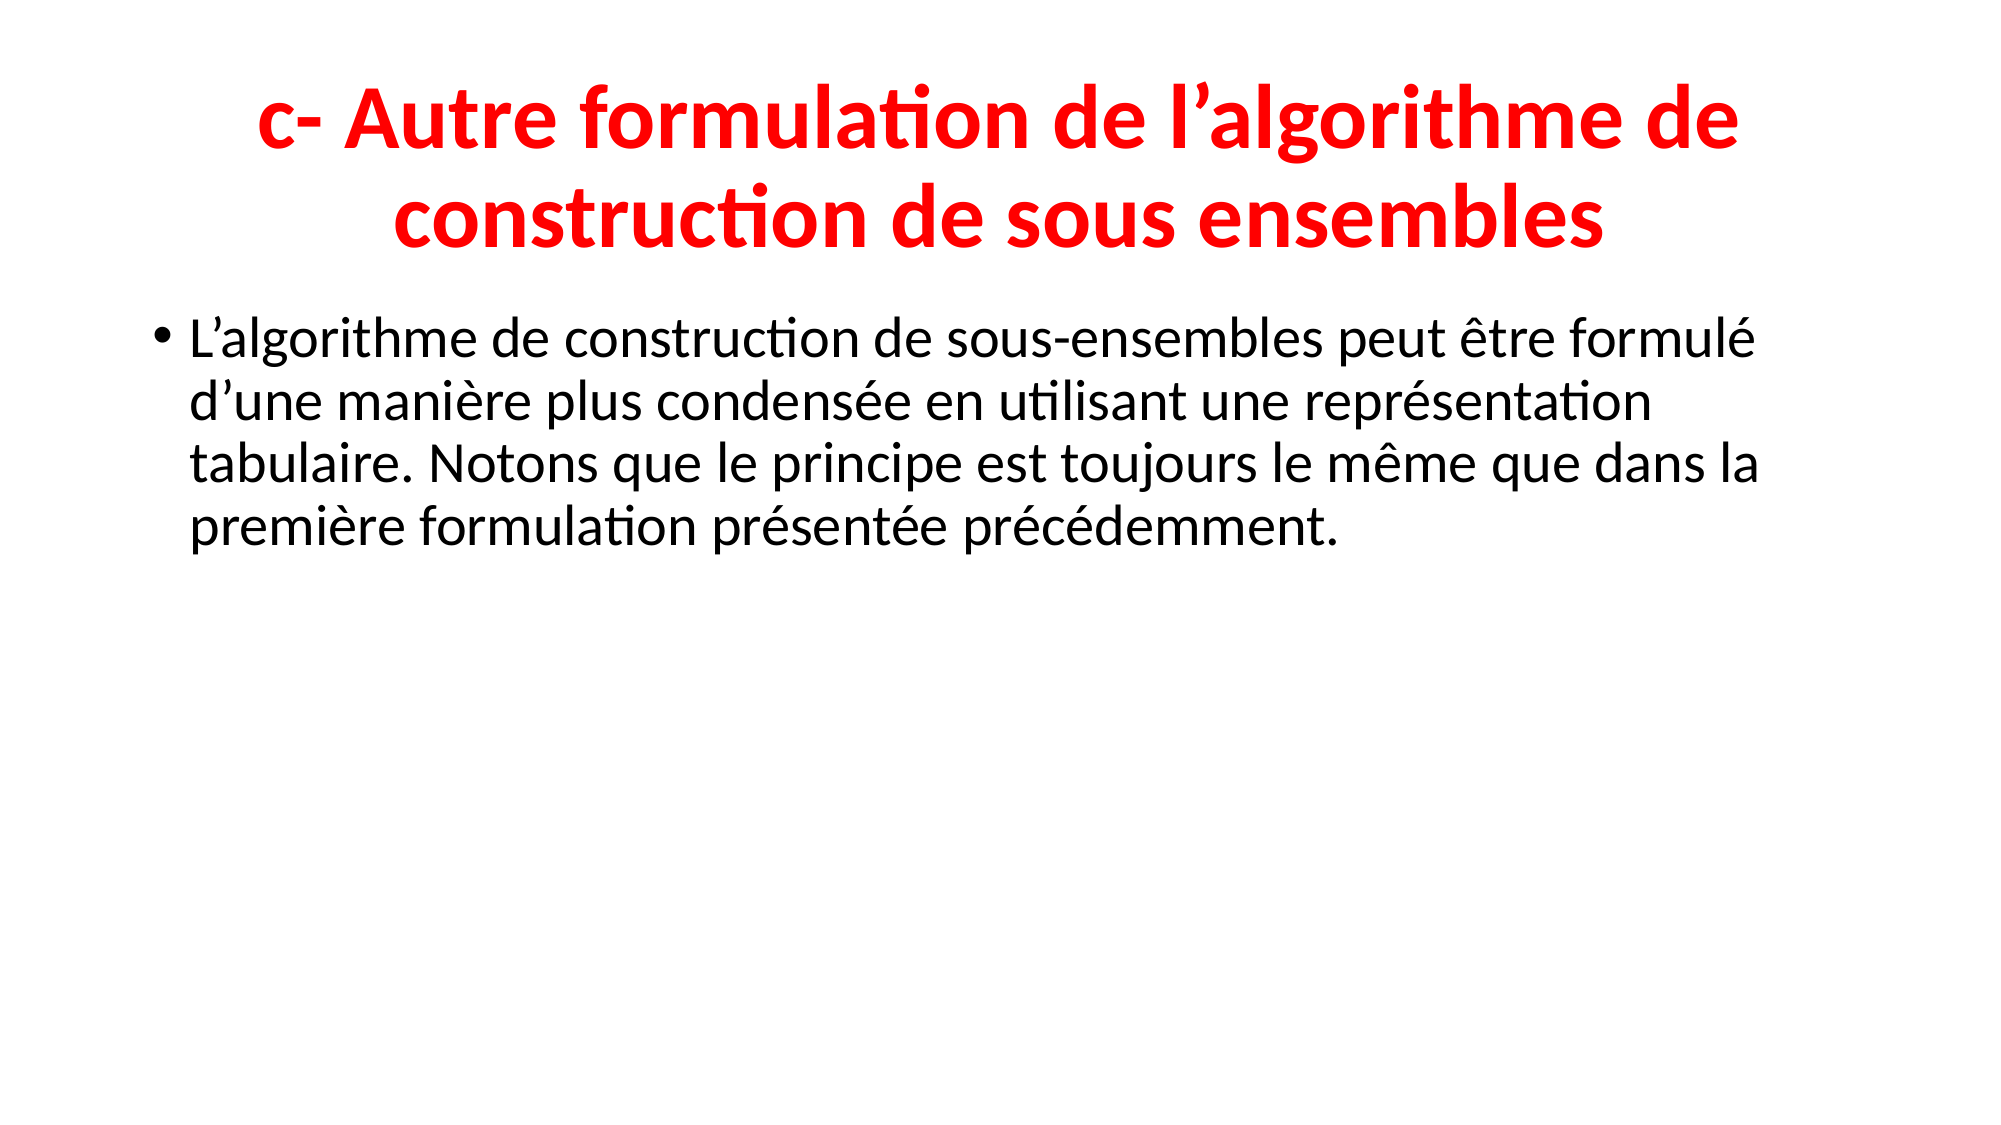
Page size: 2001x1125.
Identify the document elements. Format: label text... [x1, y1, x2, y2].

title c- Autre formulation de l’algorithme de construction de sous ensembles [137, 59, 1863, 278]
list L’algorithme de construction de sous-ensembles peut être formulé d’une manière plus condensée en utilisant une représentation tabulaire. Notons que le principe est toujours le même que dans la première formulation présentée précédemment. [137, 299, 1863, 1014]
